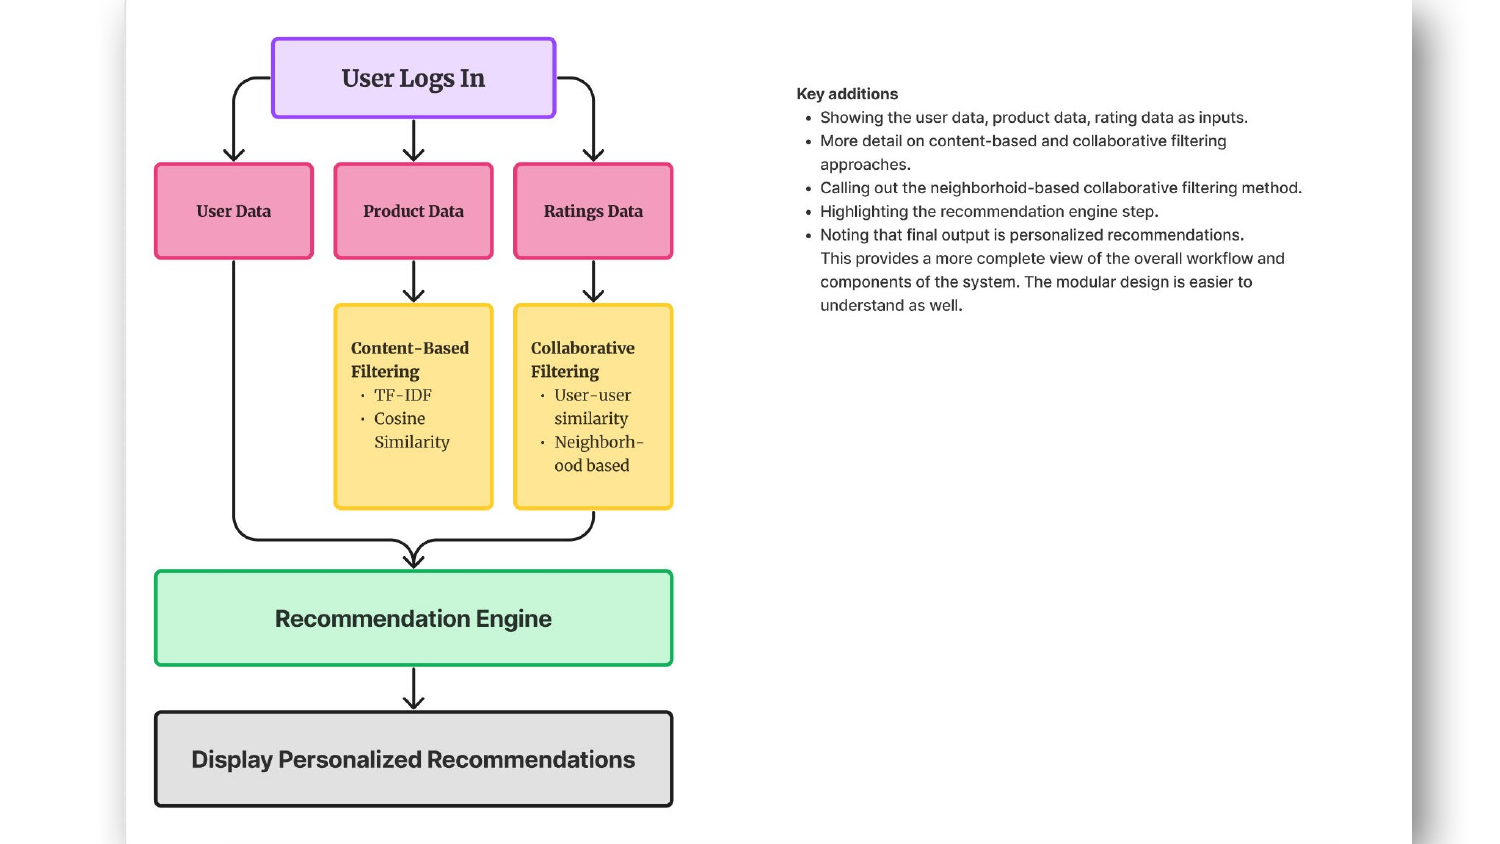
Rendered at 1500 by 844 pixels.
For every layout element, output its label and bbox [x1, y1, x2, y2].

picture [123, 0, 1412, 844]
